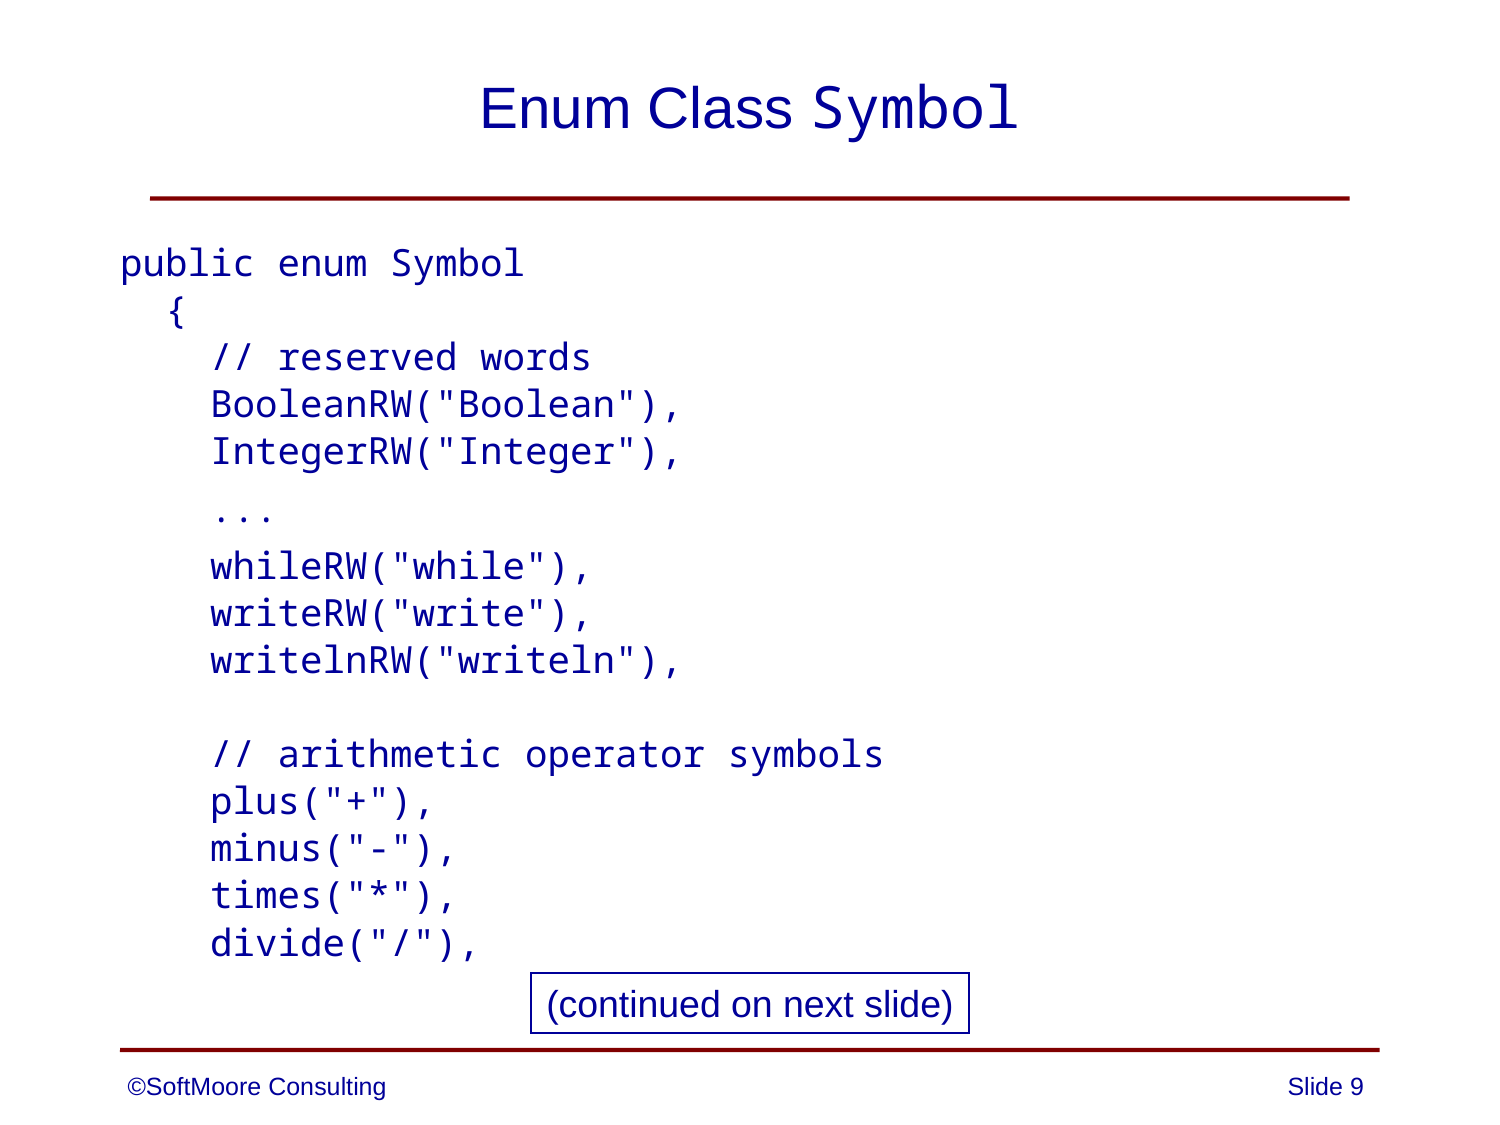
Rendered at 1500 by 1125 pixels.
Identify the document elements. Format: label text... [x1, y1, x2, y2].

text_box (continued on next slide) [530, 972, 969, 1033]
title Enum Class Symbol [149, 22, 1350, 188]
footer ©SoftMoore Consulting [111, 1061, 563, 1109]
slide_number Slide 9 [1078, 1061, 1380, 1109]
list public enum Symbol { // reserved words BooleanRW("Boolean"), IntegerRW("Integer"), ... whileRW("while"), writeRW("write"), writelnRW("writeln"), // arithmetic operator symbols plus("+"), minus("-"), times("*"), divide("/"), [74, 223, 1425, 1034]
